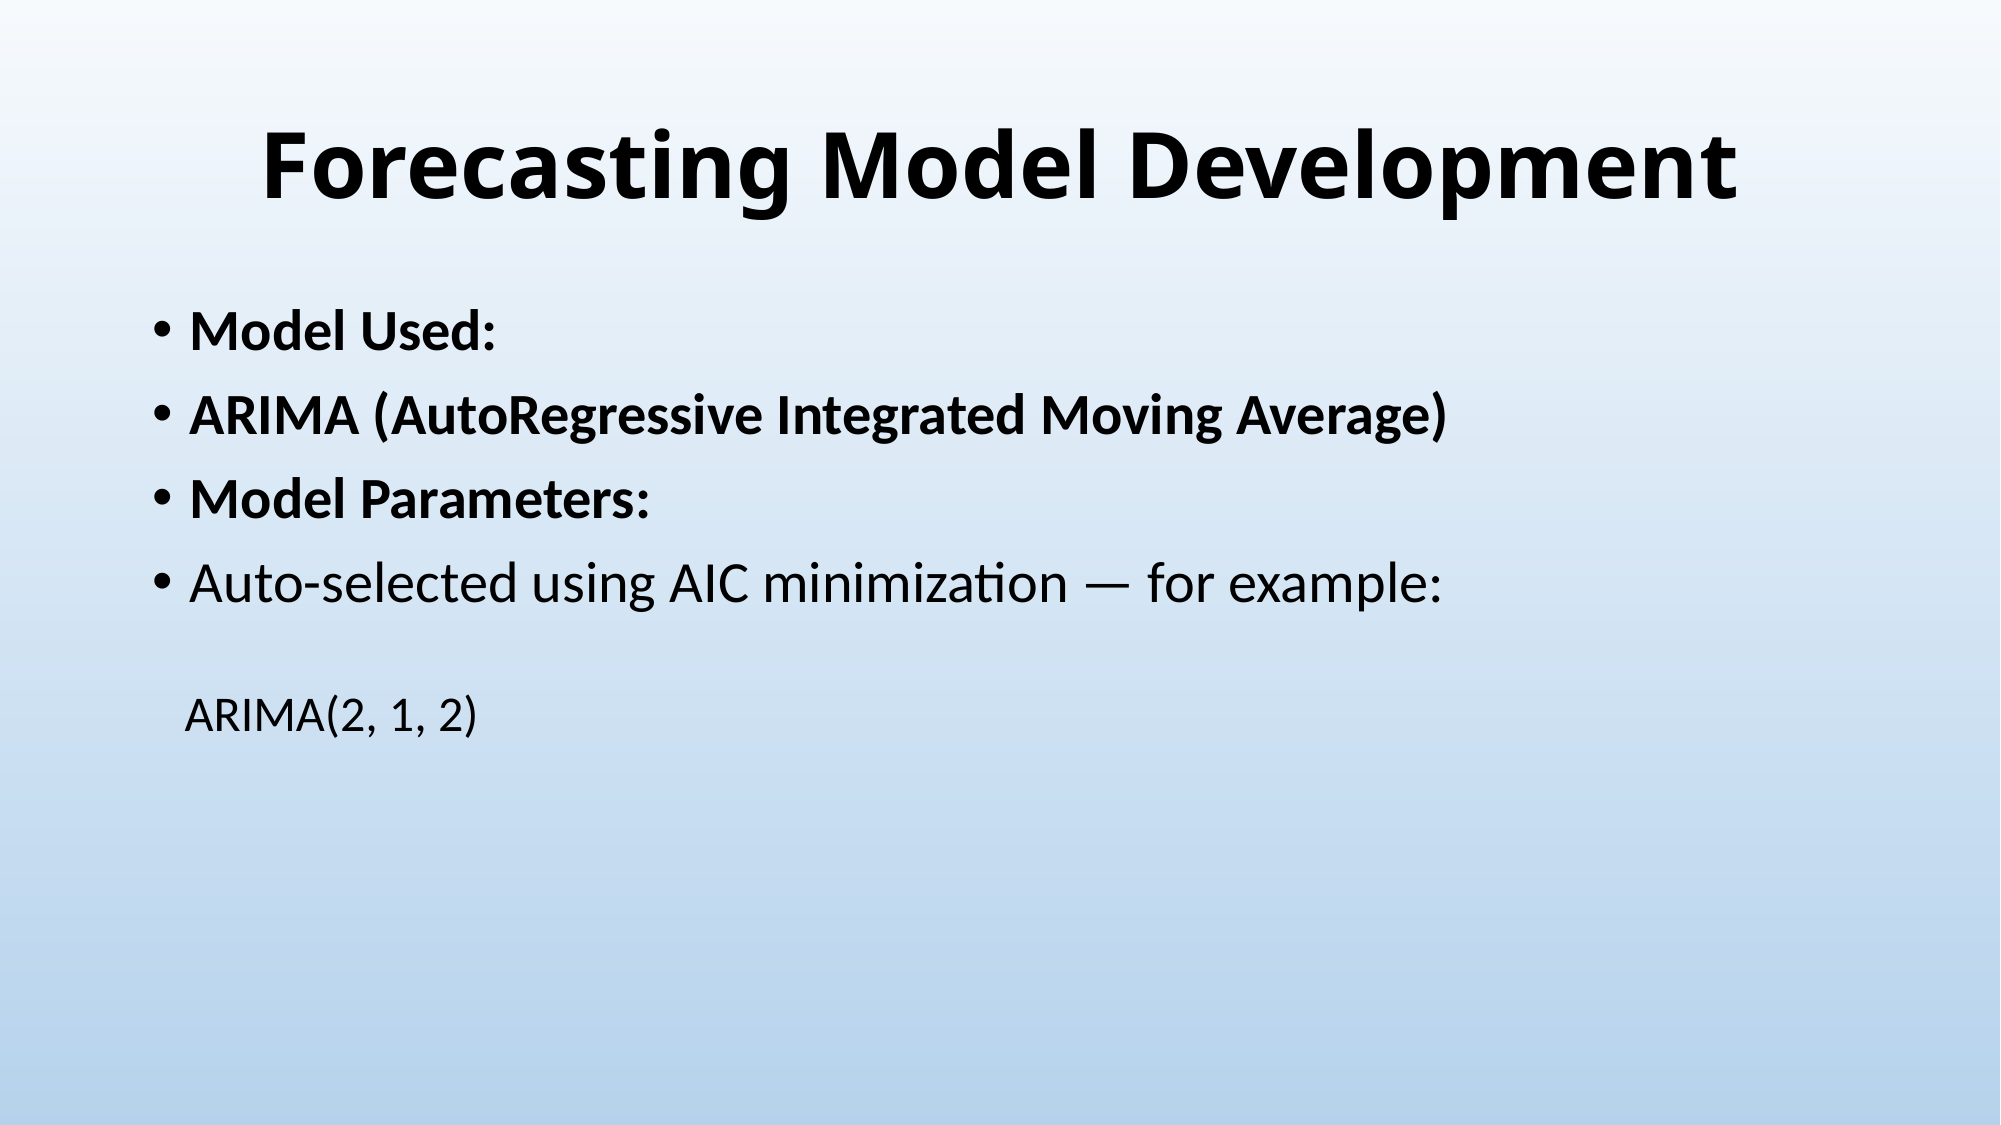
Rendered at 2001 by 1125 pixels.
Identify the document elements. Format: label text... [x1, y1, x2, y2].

title Forecasting Model Development [137, 59, 1863, 278]
list Model Used: ARIMA (AutoRegressive Integrated Moving Average) Model Parameters: Auto-selected using AIC minimization — for example: [137, 292, 1863, 1007]
text_box ARIMA(2, 1, 2) [169, 674, 494, 749]
